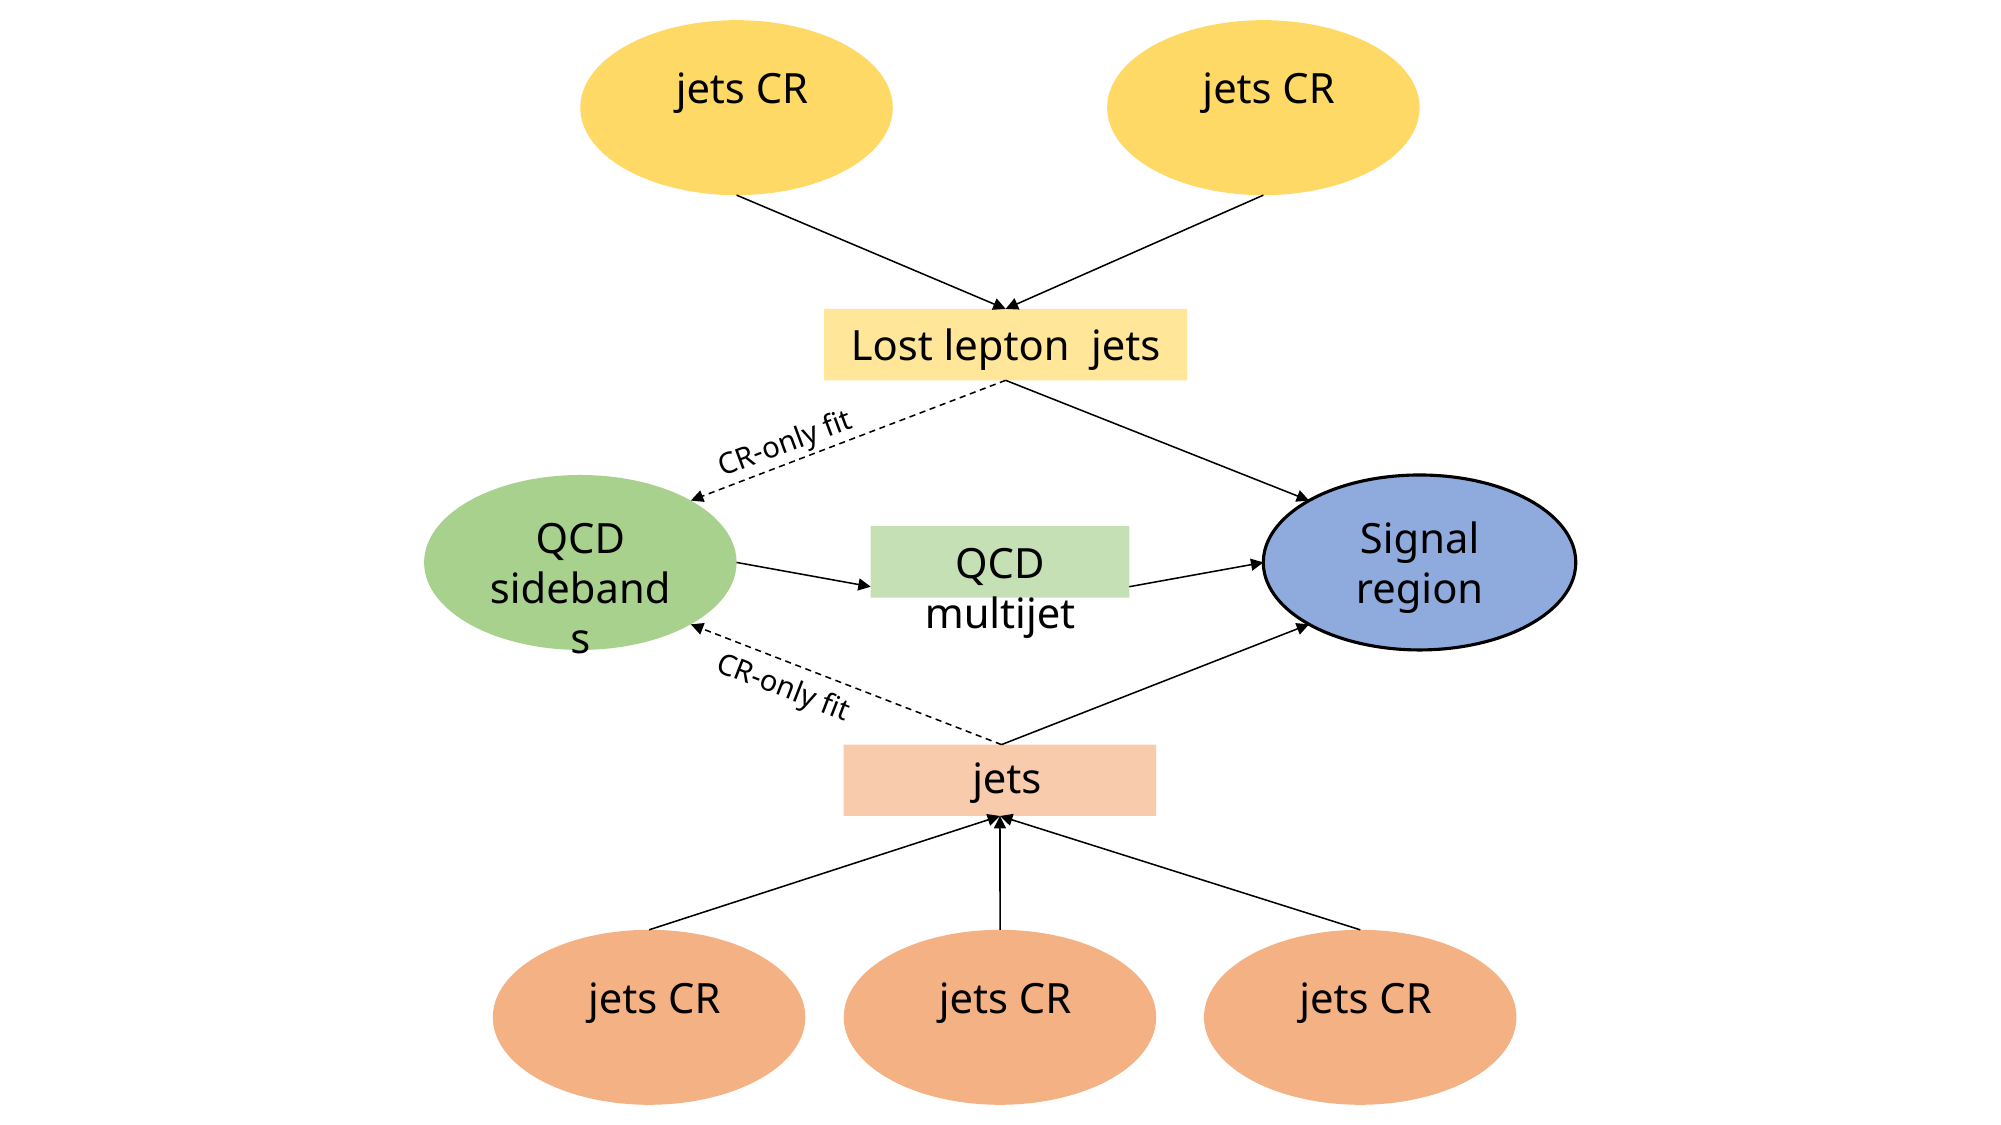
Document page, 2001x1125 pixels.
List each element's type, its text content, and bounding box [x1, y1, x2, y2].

text_box QCD multijet [870, 529, 1130, 624]
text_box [999, 815, 1361, 930]
text_box [870, 525, 1130, 529]
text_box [819, 309, 1192, 380]
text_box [492, 929, 806, 1105]
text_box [690, 624, 1002, 745]
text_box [1006, 380, 1310, 501]
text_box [736, 195, 1005, 309]
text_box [690, 380, 1006, 501]
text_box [1203, 929, 1517, 1105]
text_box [843, 930, 1157, 1105]
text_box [1263, 474, 1576, 650]
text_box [1005, 195, 1264, 309]
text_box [1107, 20, 1420, 196]
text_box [1002, 624, 1310, 745]
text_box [424, 474, 737, 650]
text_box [843, 745, 1157, 815]
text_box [649, 815, 999, 930]
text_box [580, 20, 893, 196]
